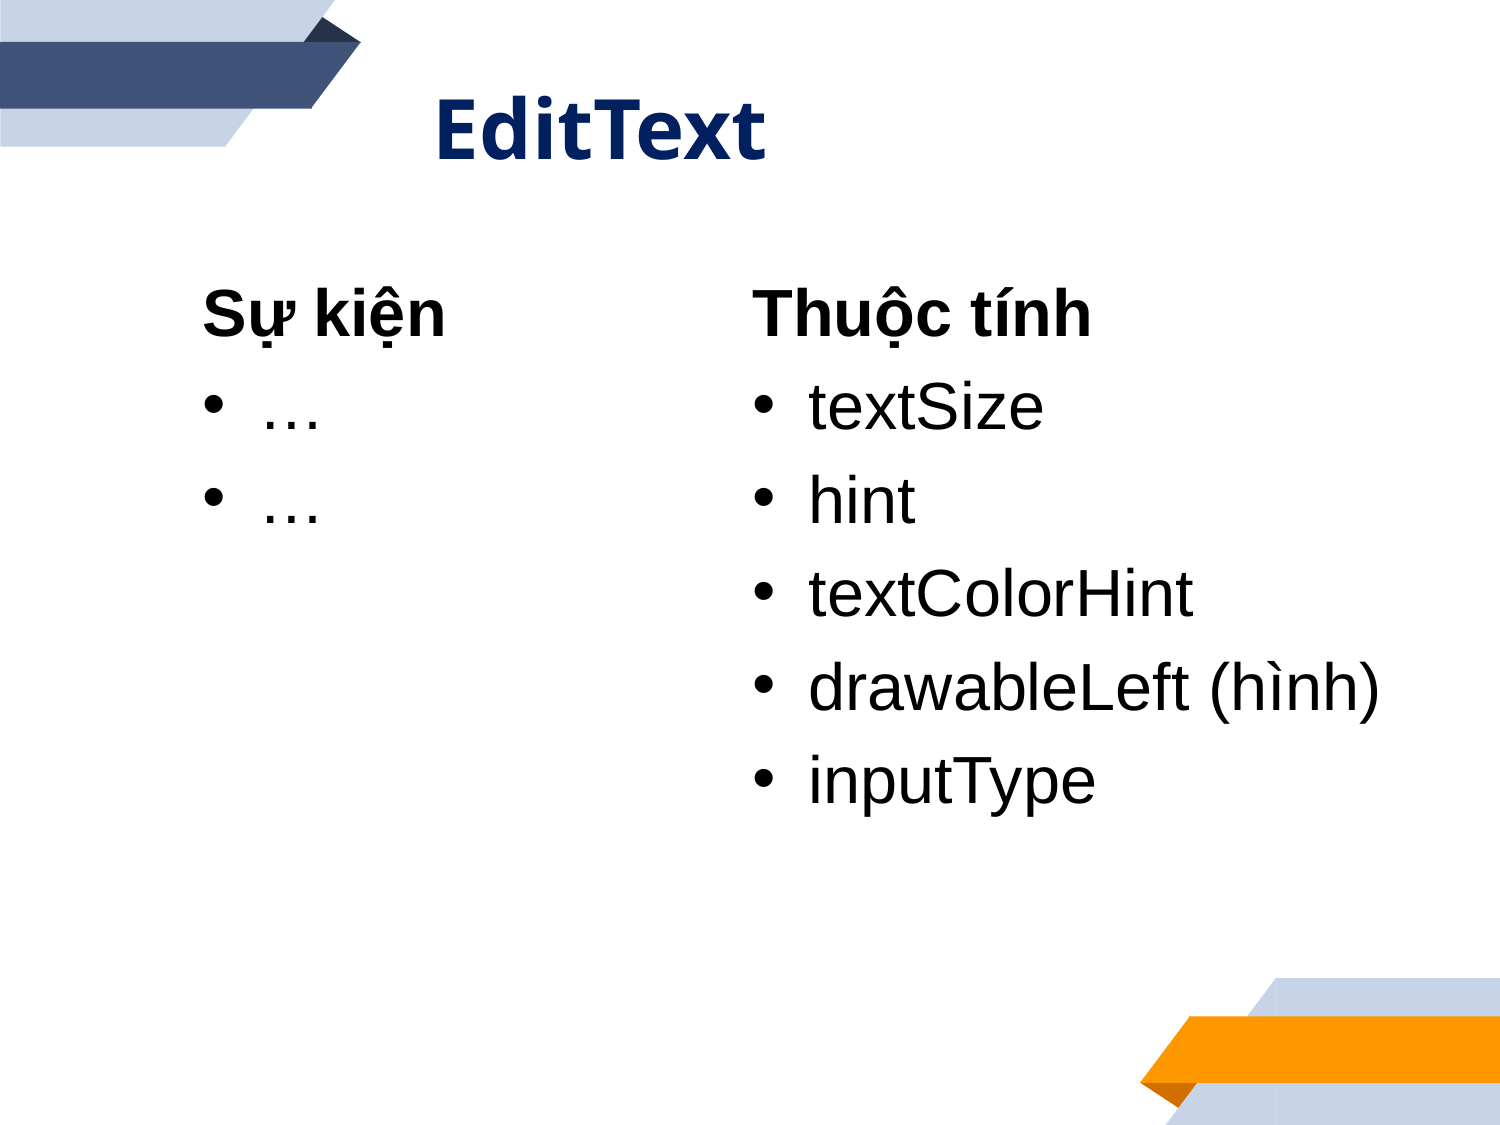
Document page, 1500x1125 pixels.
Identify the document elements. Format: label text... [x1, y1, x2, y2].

text_box Sự kiện … … [187, 262, 737, 1005]
text_box Thuộc tính textSize hint textColorHint drawableLeft (hình) inputType [737, 262, 1475, 1005]
title EditText [412, 42, 1500, 211]
